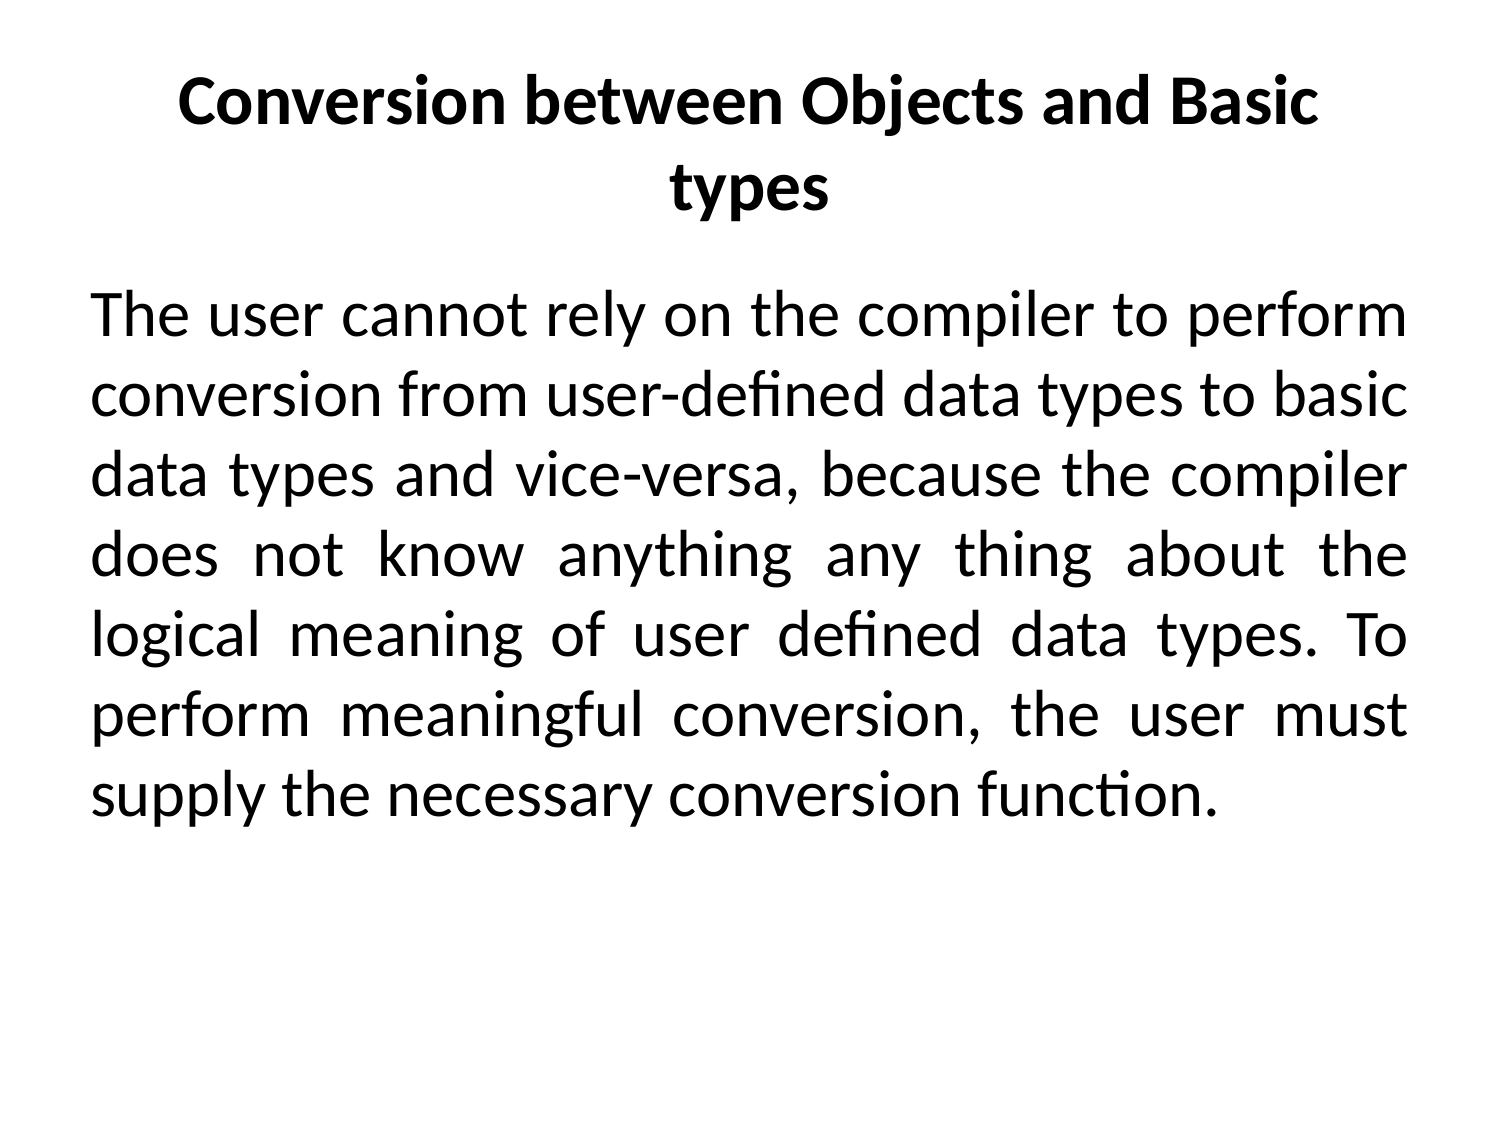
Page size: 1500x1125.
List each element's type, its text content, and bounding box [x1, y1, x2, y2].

list The user cannot rely on the compiler to perform conversion from user-defined data types to basic data types and vice-versa, because the compiler does not know anything any thing about the logical meaning of user defined data types. To perform meaningful conversion, the user must supply the necessary conversion function. [75, 262, 1425, 1005]
title Conversion between Objects and Basic types [75, 45, 1425, 233]
